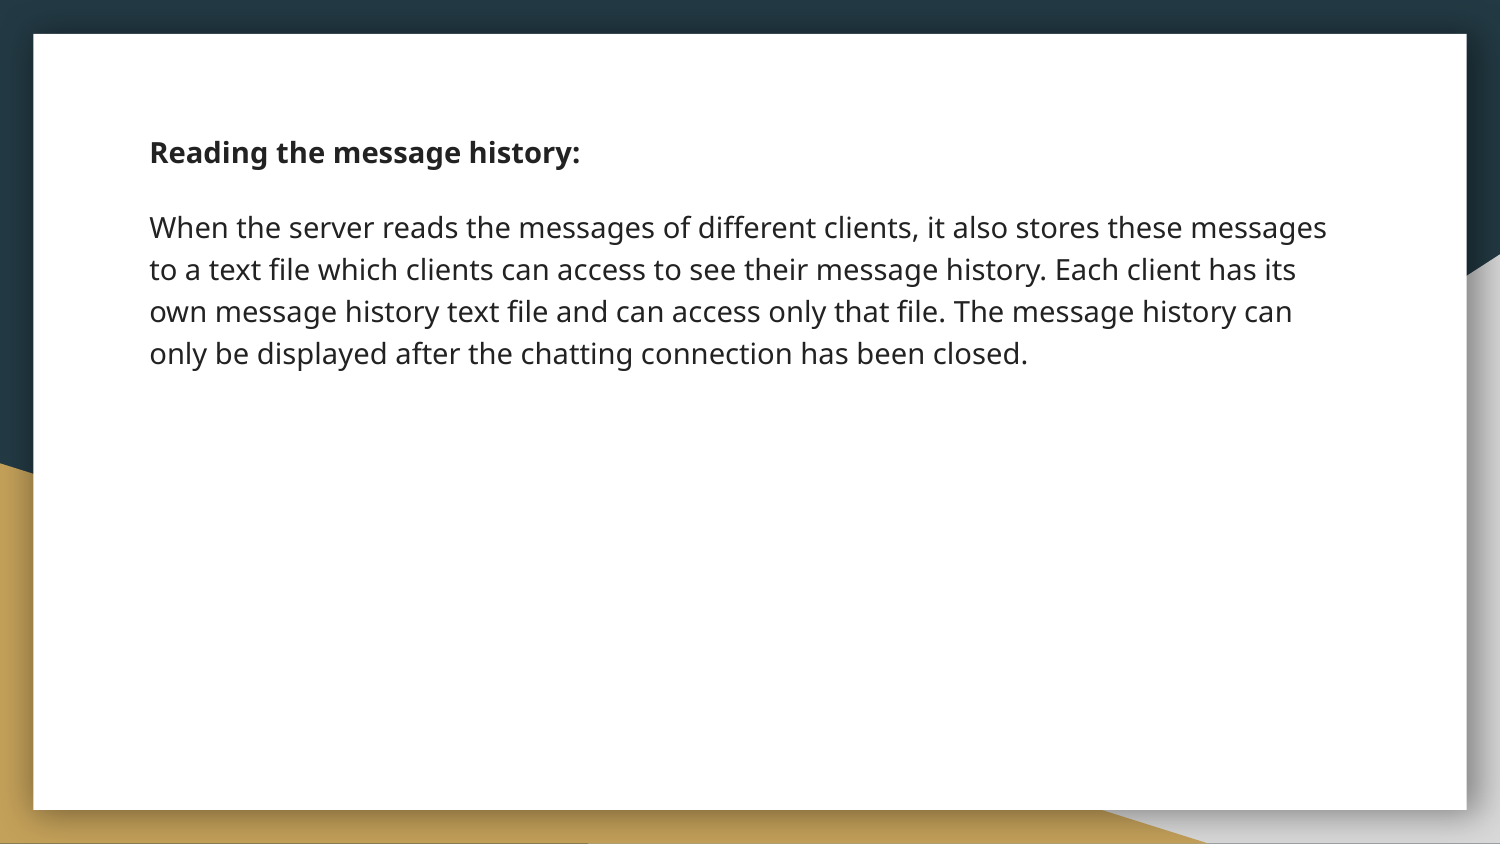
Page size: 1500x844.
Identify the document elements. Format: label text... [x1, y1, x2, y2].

list Reading the message history: When the server reads the messages of different clients, it also stores these messages to a text file which clients can access to see their message history. Each client has its own message history text file and can access only that file. The message history can only be displayed after the chatting connection has been closed. [134, 112, 1366, 729]
